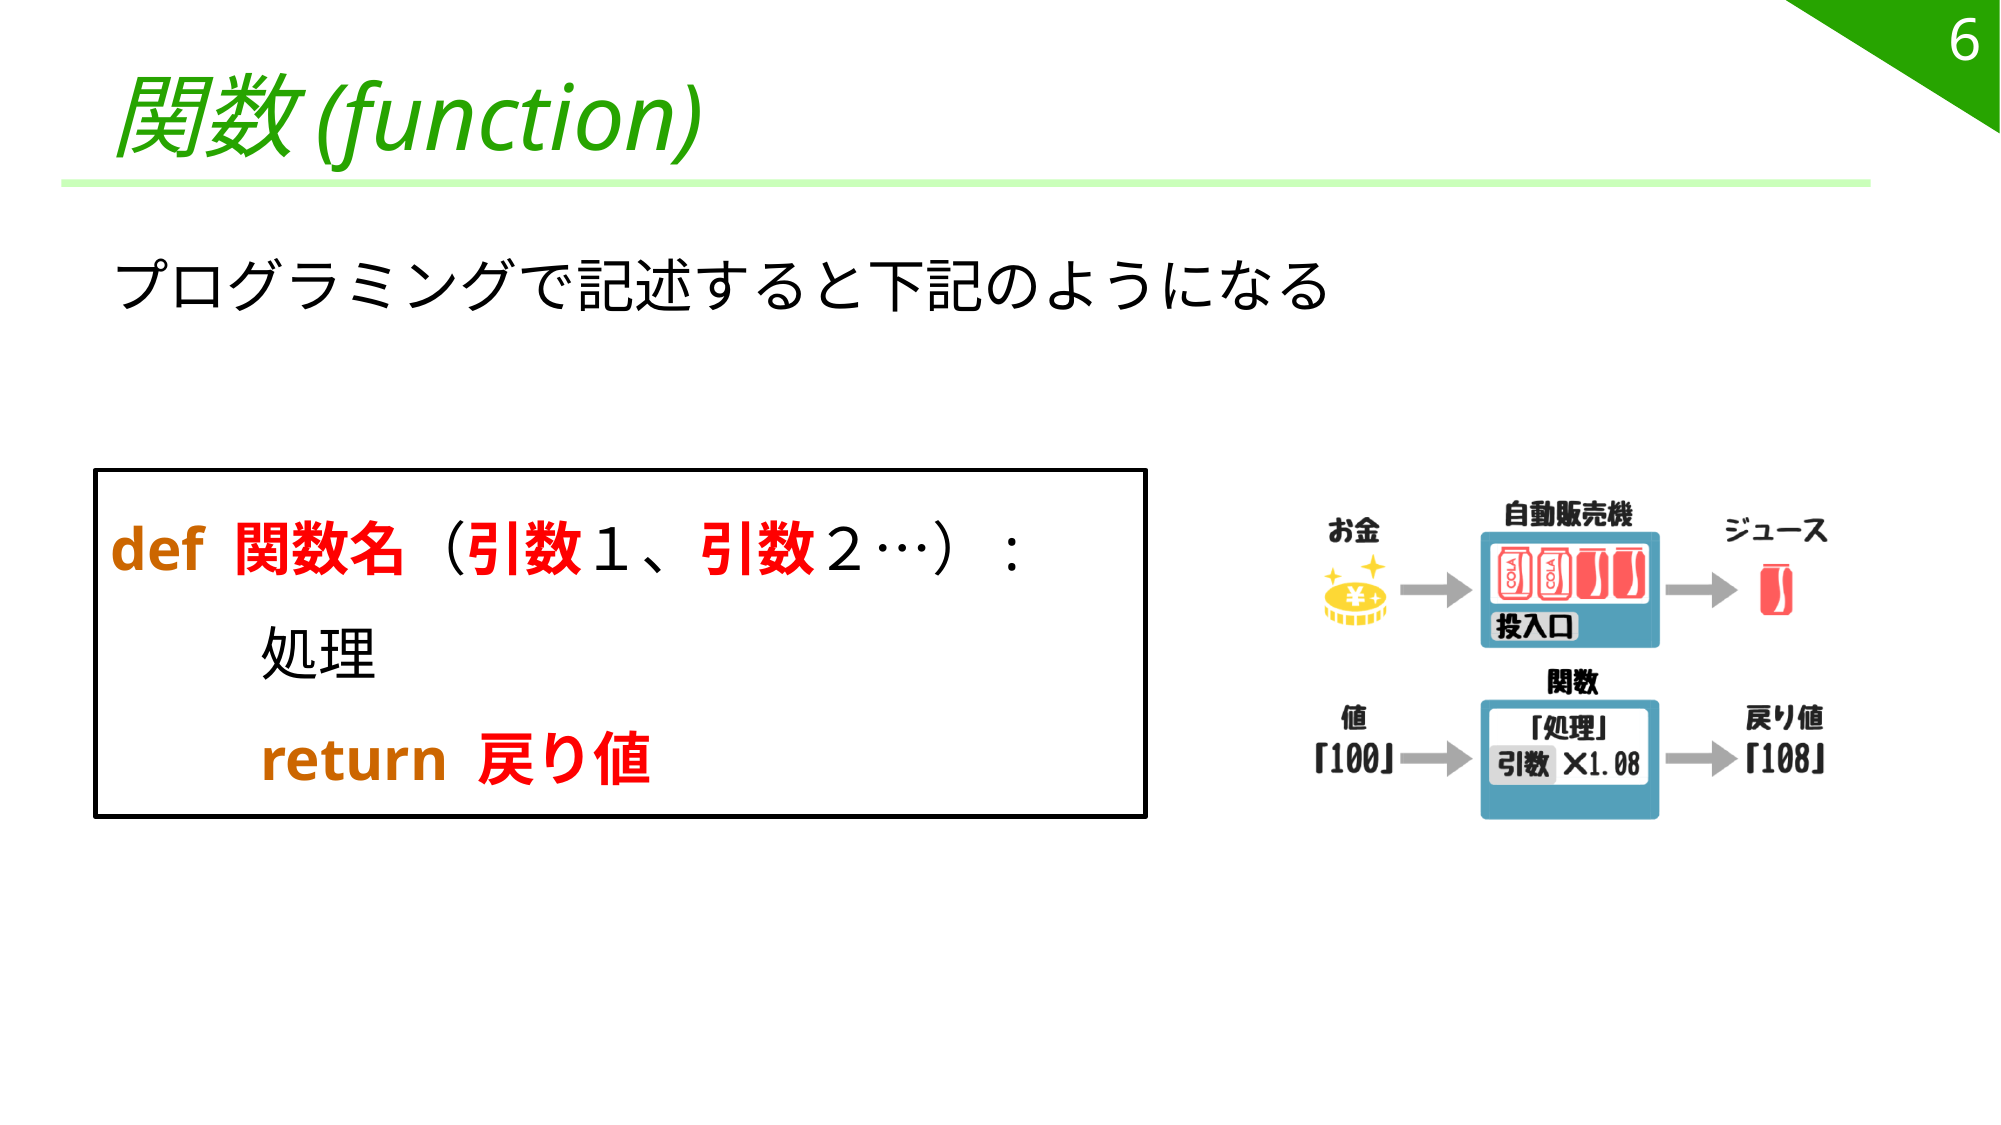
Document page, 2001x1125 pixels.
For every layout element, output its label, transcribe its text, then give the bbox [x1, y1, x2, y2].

text_box プログラミングで記述すると下記のようになる [95, 207, 1905, 341]
list def 関数名（引数１、引数２…）: 処理 return 戻り値 [95, 470, 1146, 817]
picture [1299, 489, 1856, 838]
title 関数(function) [95, 43, 1905, 176]
slide_number 6 [1714, 11, 1997, 72]
